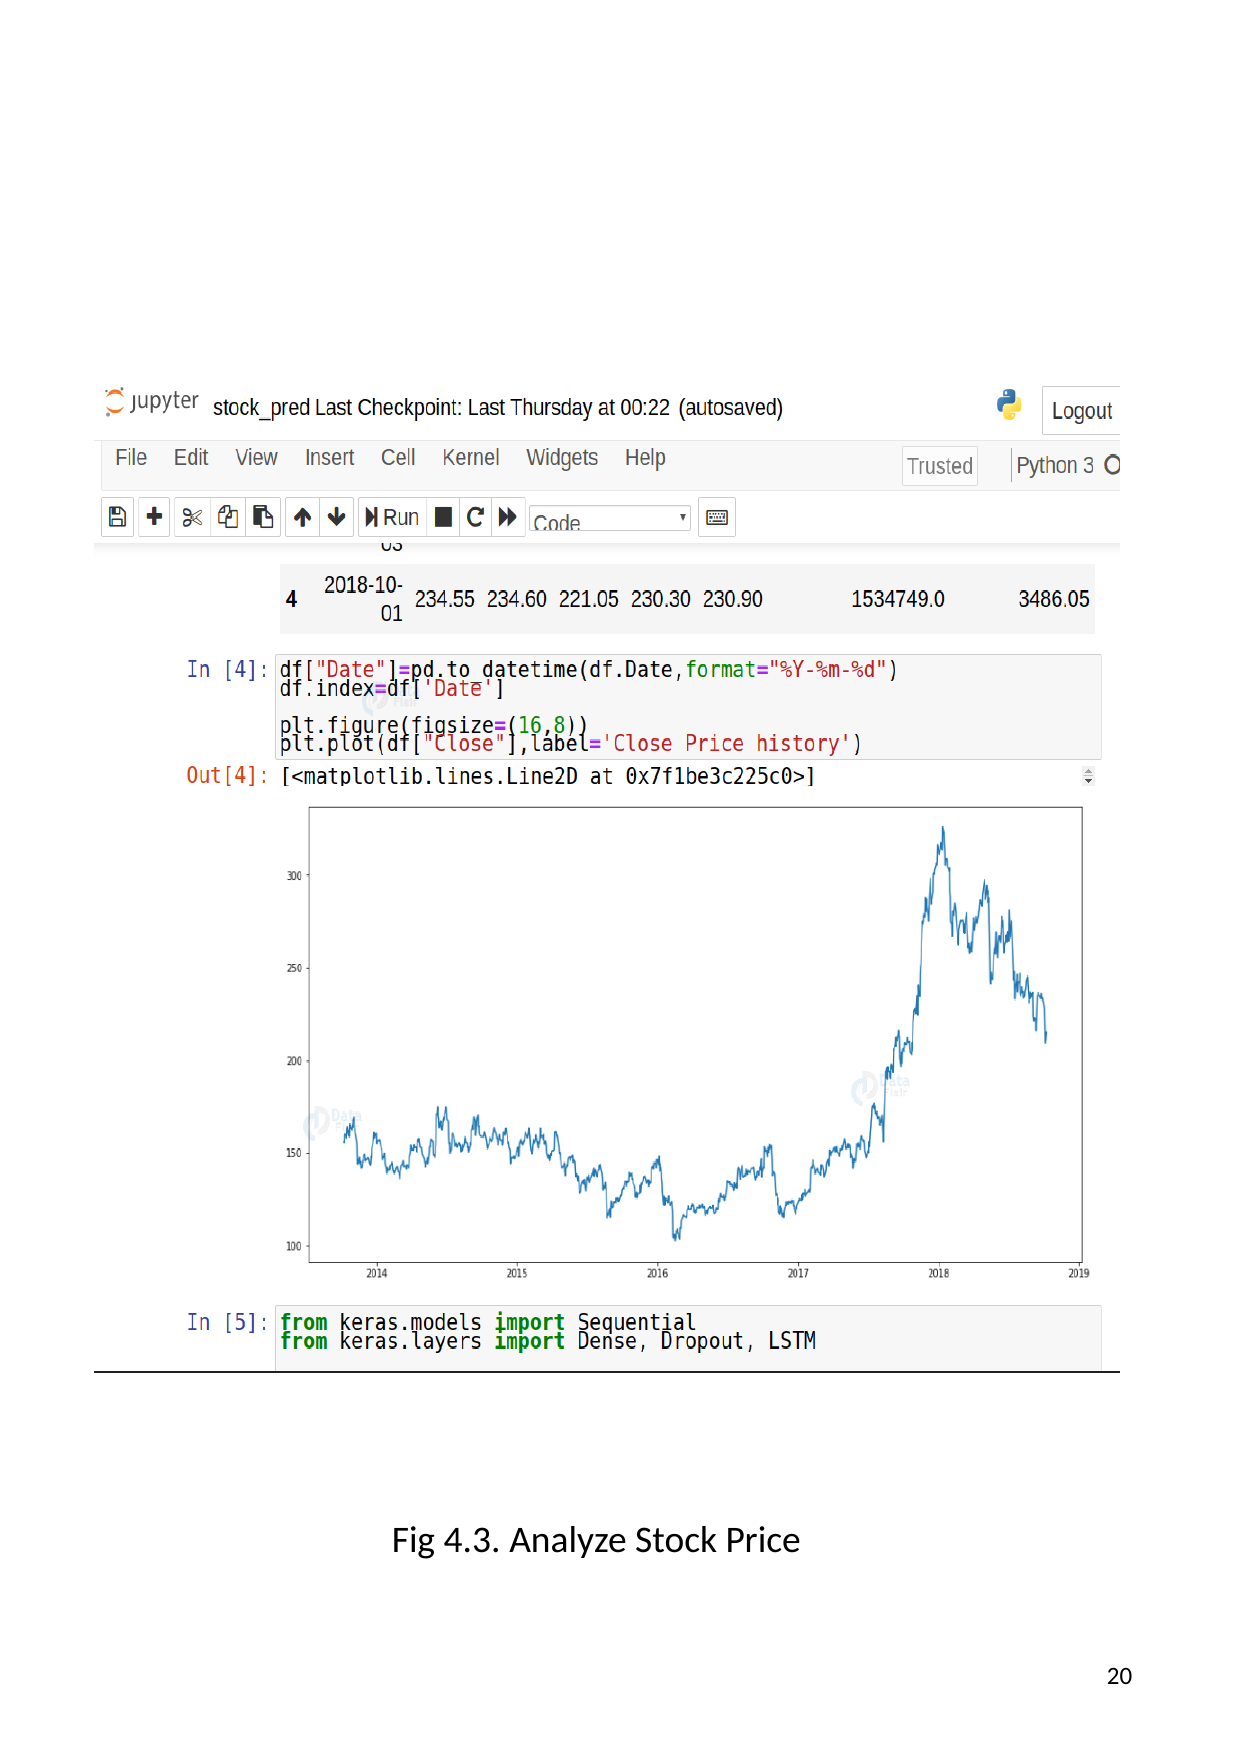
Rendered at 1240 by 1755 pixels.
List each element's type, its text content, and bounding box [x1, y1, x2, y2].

text_box 20 [1092, 1652, 1148, 1697]
text_box Fig 4.3. Analyze Stock Price [377, 1507, 902, 1568]
picture [94, 380, 1121, 1374]
